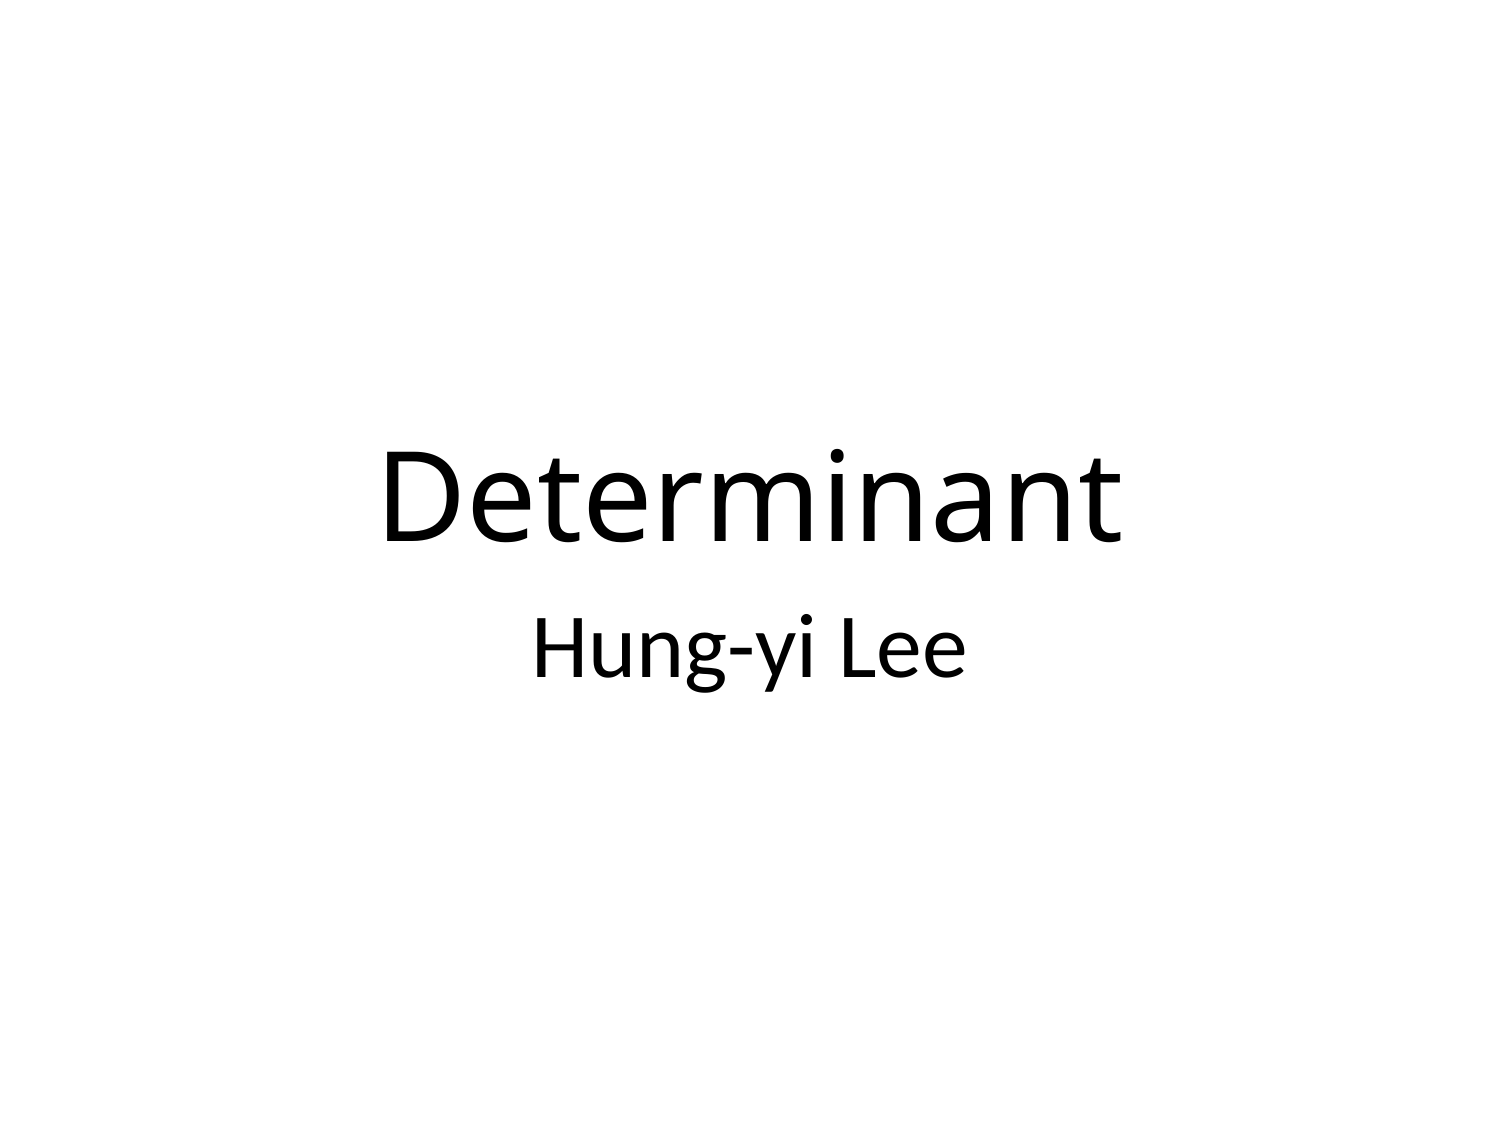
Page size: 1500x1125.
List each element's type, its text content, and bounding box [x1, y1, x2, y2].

subtitle Hung-yi Lee [187, 590, 1313, 863]
title Determinant [112, 184, 1388, 576]
